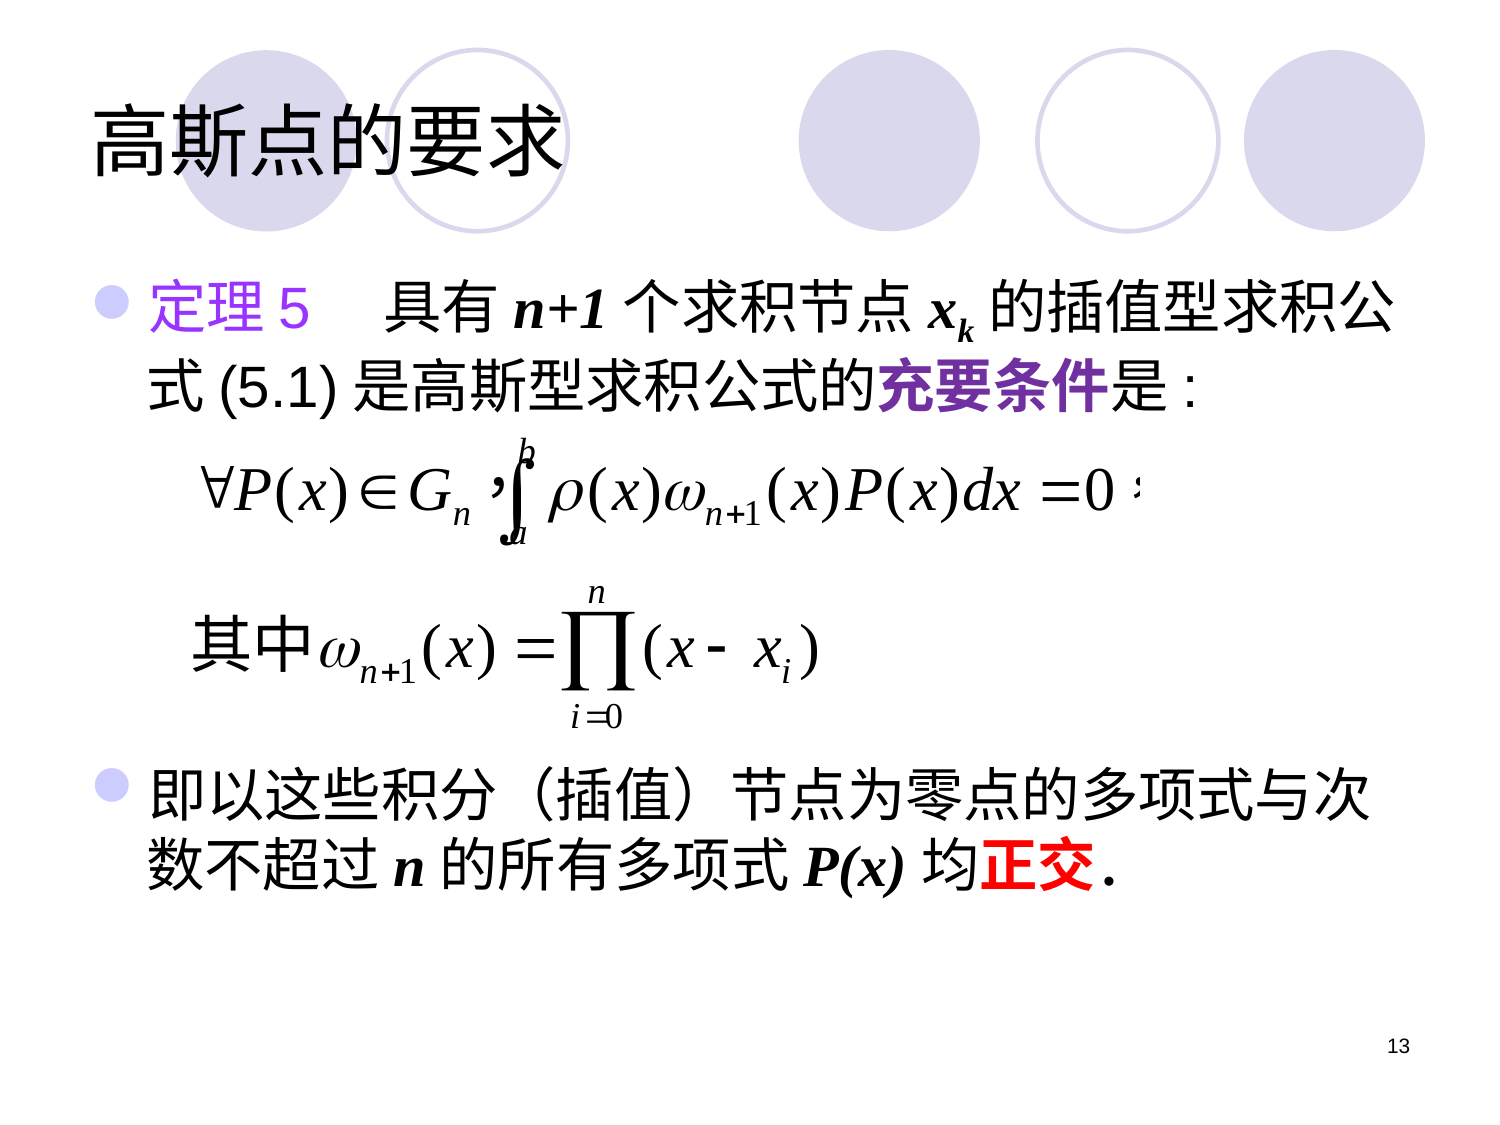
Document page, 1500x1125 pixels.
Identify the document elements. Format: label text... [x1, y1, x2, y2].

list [182, 420, 1141, 744]
list 定理5 具有n+1个求积节点xk的插值型求积公式(5.1)是高斯型求积公式的充要条件是: 即以这些积分（插值）节点为零点的多项式与次数不超过n的所有多项式P(x)均正交． [75, 262, 1412, 1006]
slide_number 13 [1074, 1024, 1426, 1101]
title 高斯点的要求 [75, 45, 1425, 233]
